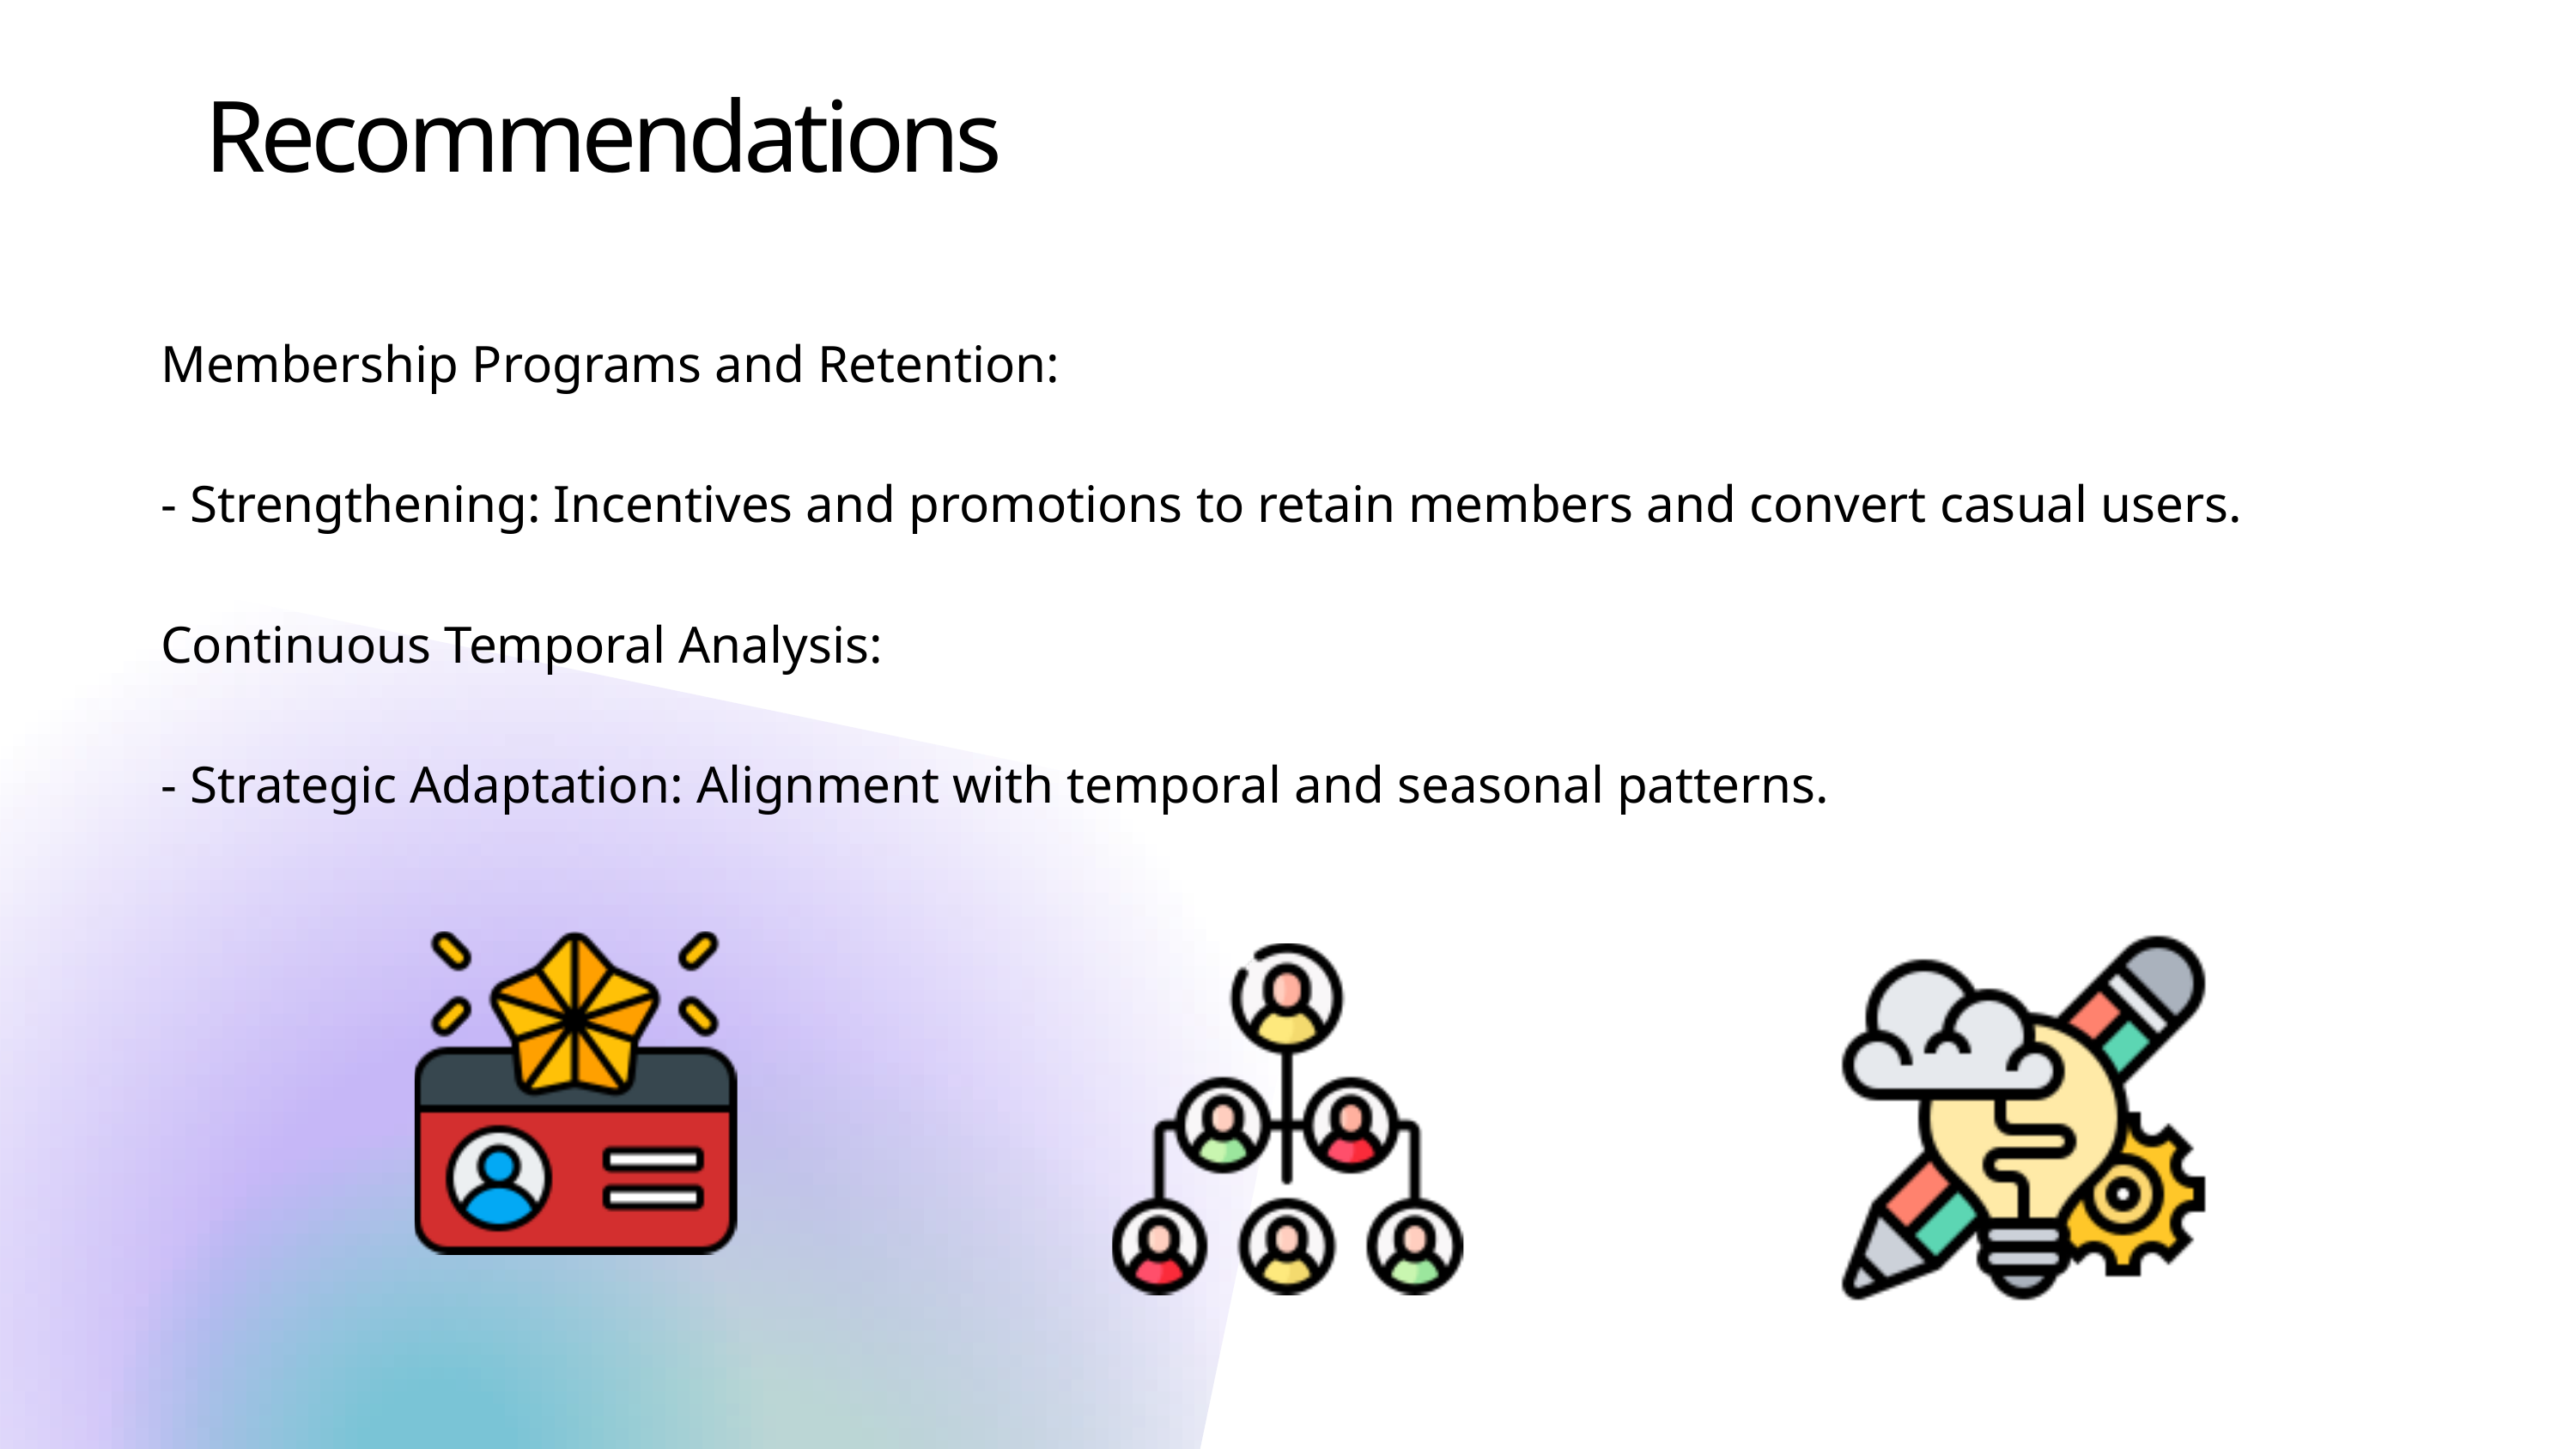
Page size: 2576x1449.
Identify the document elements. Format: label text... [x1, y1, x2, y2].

text_box Membership Programs and Retention: - Strengthening: Incentives and promotions to retain members and convert casual users. Continuous Temporal Analysis: - Strategic Adaptation: Alignment with temporal and seasonal patterns. [161, 252, 2415, 904]
text_box [414, 931, 738, 1255]
text_box Recommendations [204, 103, 1092, 192]
text_box [1838, 931, 2212, 1307]
text_box [1112, 943, 1464, 1295]
text_box [0, 552, 1314, 1449]
